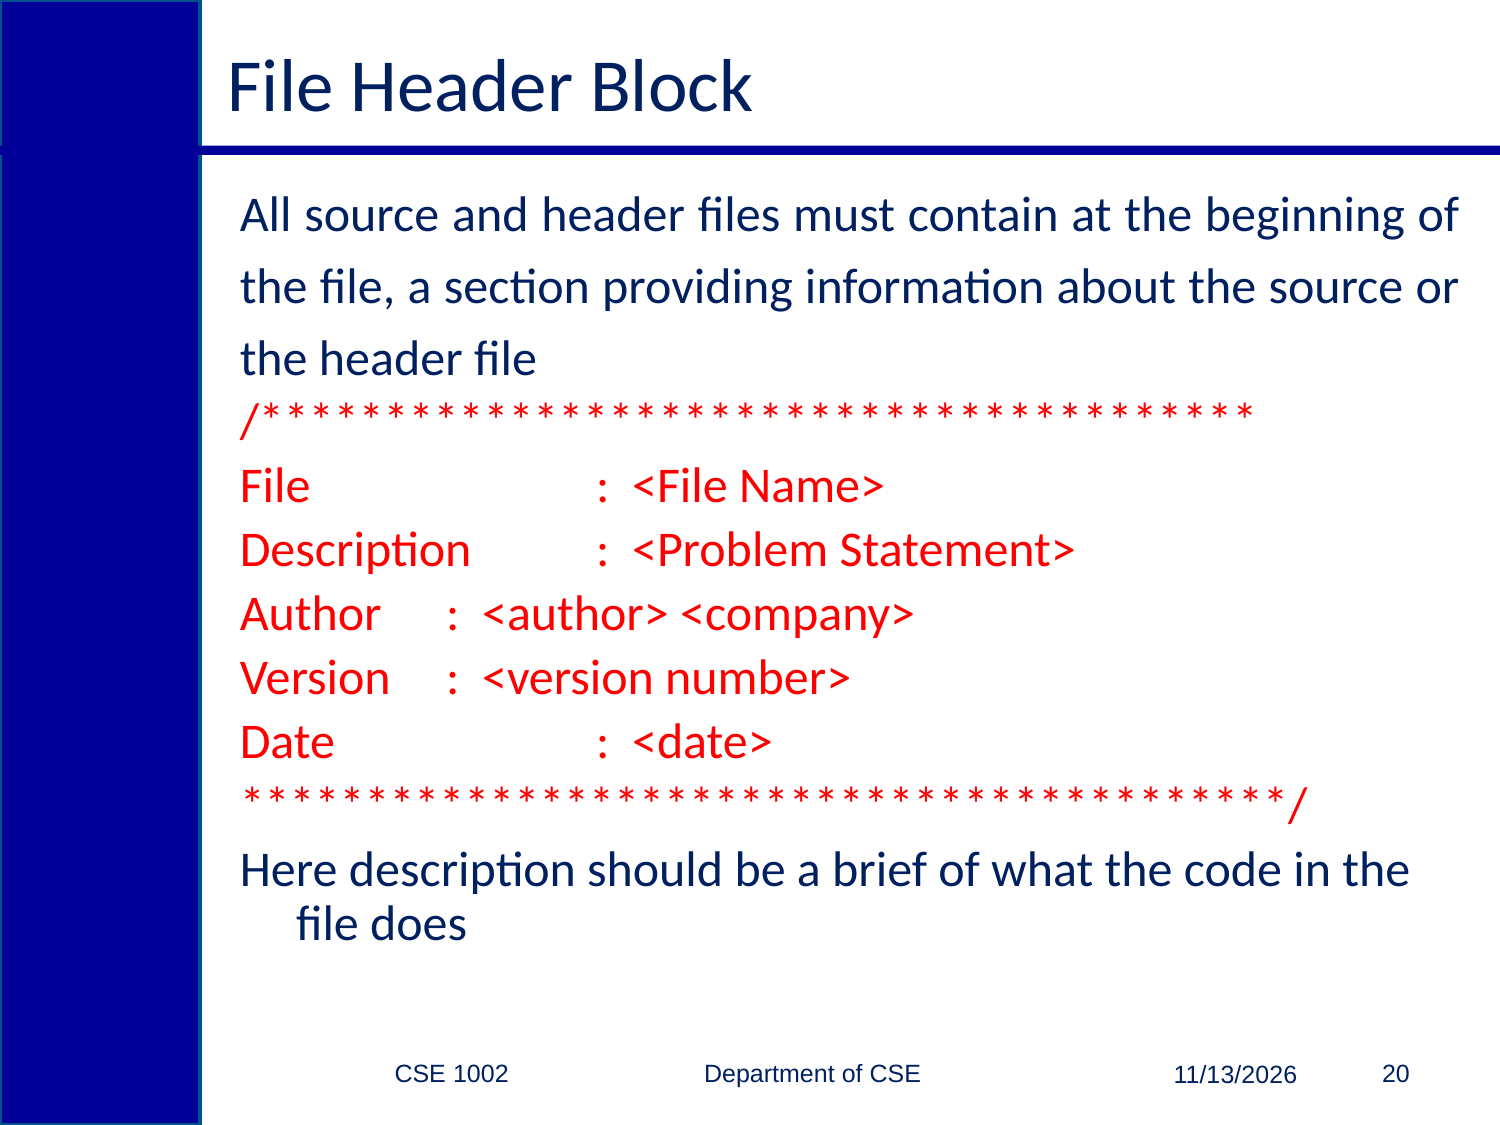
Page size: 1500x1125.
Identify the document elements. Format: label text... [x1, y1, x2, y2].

list All source and header files must contain at the beginning of the file, a section providing information about the source or the header file /**************************************** File : <File Name> Description : <Problem Statement> Author : <author> <company> Version : <version number> Date : <date> ******************************************/ Here description should be a brief of what the code in the file does [225, 162, 1475, 963]
footer CSE 1002 Department of CSE [212, 1042, 938, 1103]
title File Header Block [212, 24, 1488, 138]
slide_number 20 [1312, 1042, 1425, 1103]
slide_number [1050, 1043, 1313, 1104]
